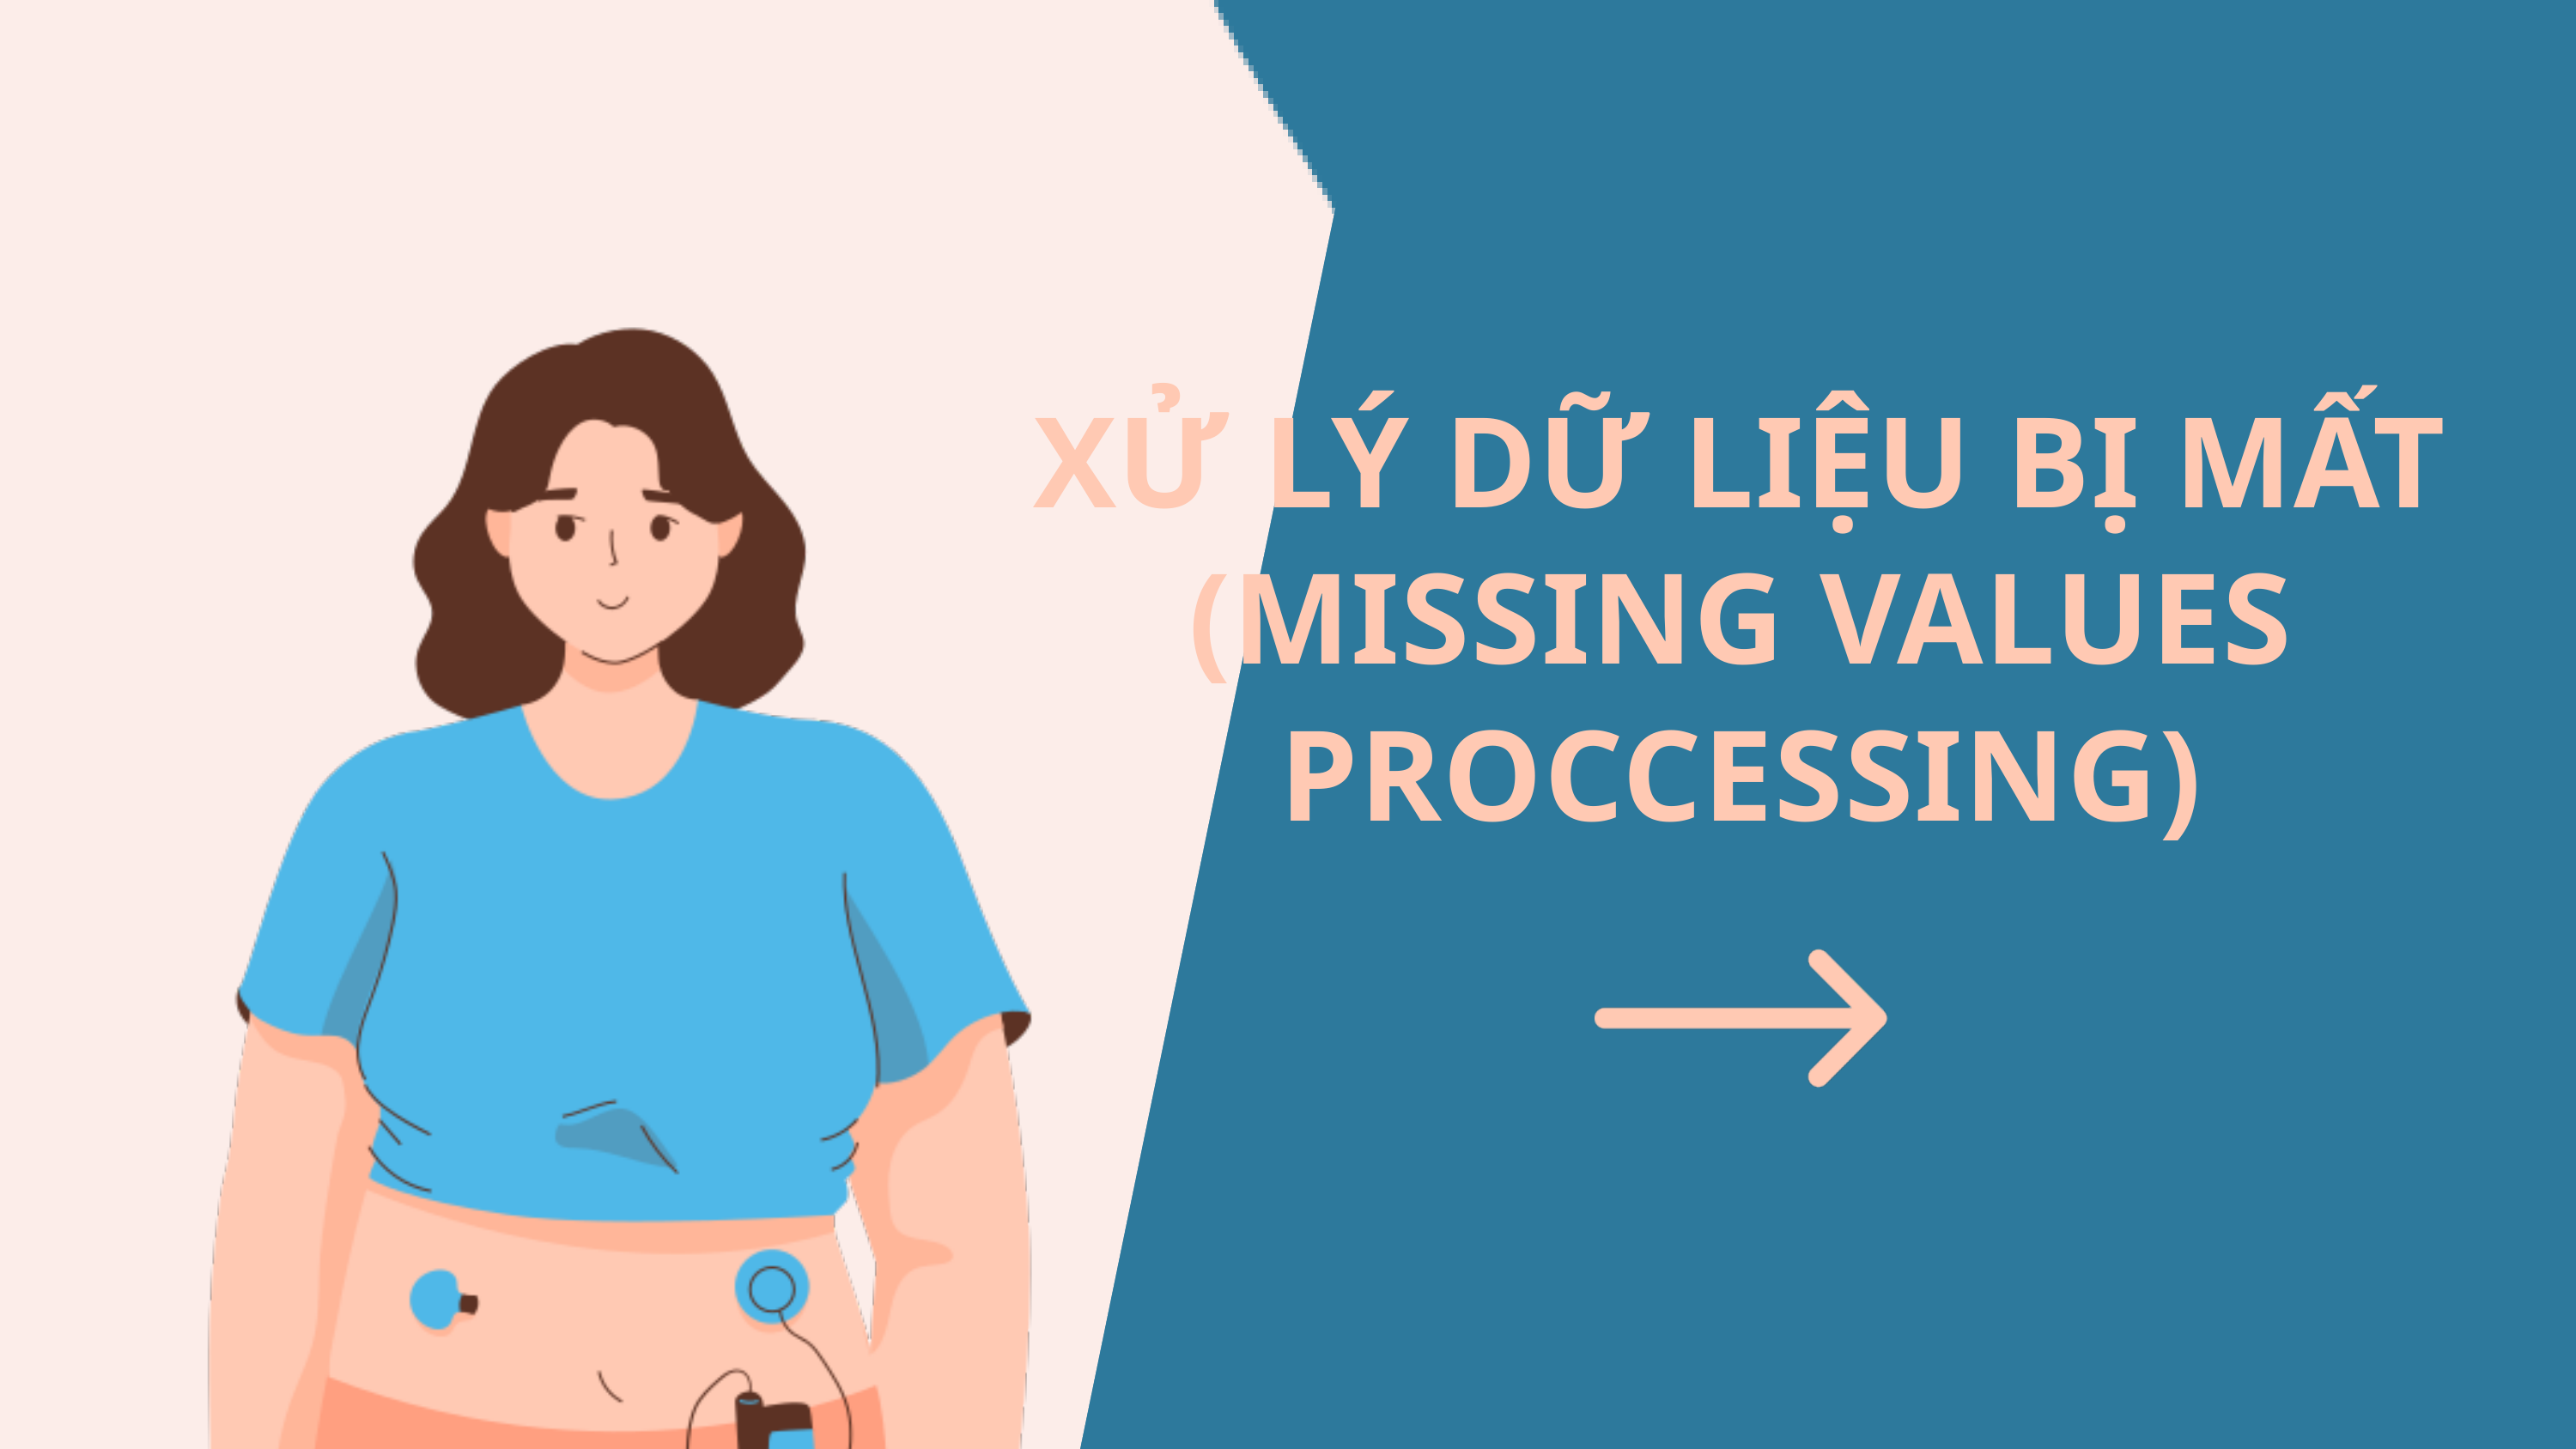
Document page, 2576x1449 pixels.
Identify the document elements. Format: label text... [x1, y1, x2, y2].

text_box [204, 326, 1039, 1449]
text_box XỬ LÝ DỮ LIỆU BỊ MẤT (MISSING VALUES PROCCESSING) [1039, 376, 2572, 846]
text_box [1595, 949, 1888, 1088]
text_box [0, 0, 1378, 1449]
